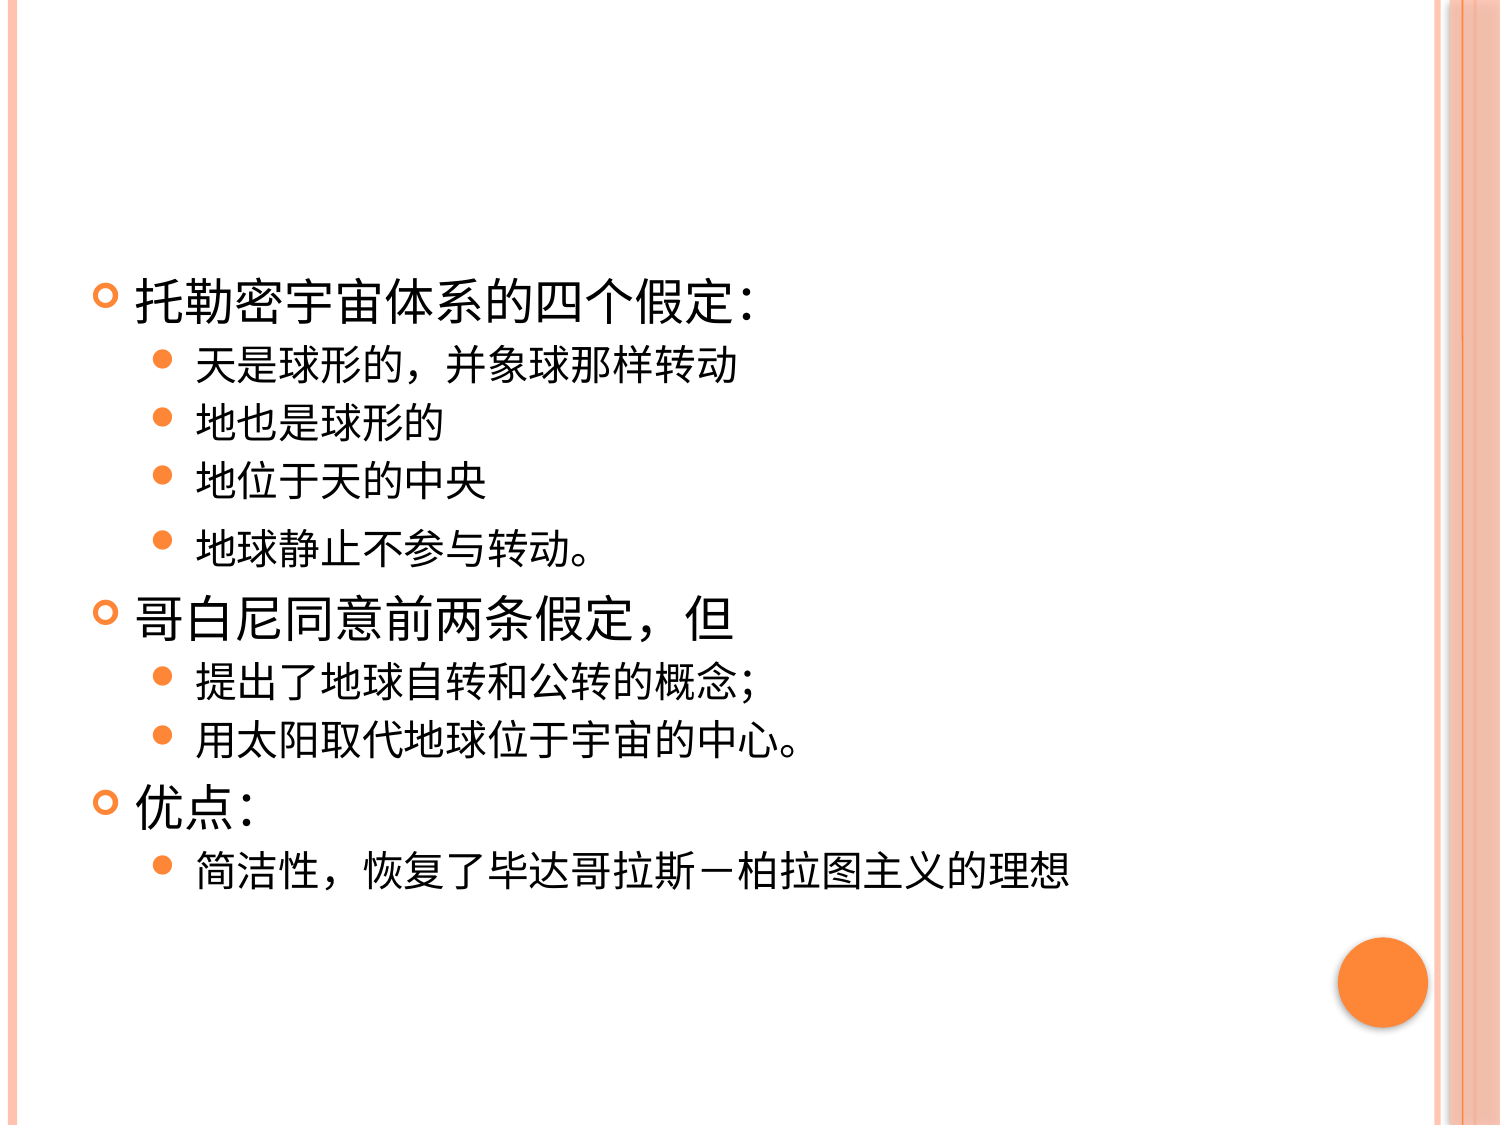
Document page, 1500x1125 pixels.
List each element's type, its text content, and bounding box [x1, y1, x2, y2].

list 托勒密宇宙体系的四个假定： 天是球形的，并象球那样转动 地也是球形的 地位于天的中央 地球静止不参与转动。 哥白尼同意前两条假定，但 提出了地球自转和公转的概念； 用太阳取代地球位于宇宙的中心。 优点： 简洁性，恢复了毕达哥拉斯－柏拉图主义的理想 [74, 262, 1301, 1063]
